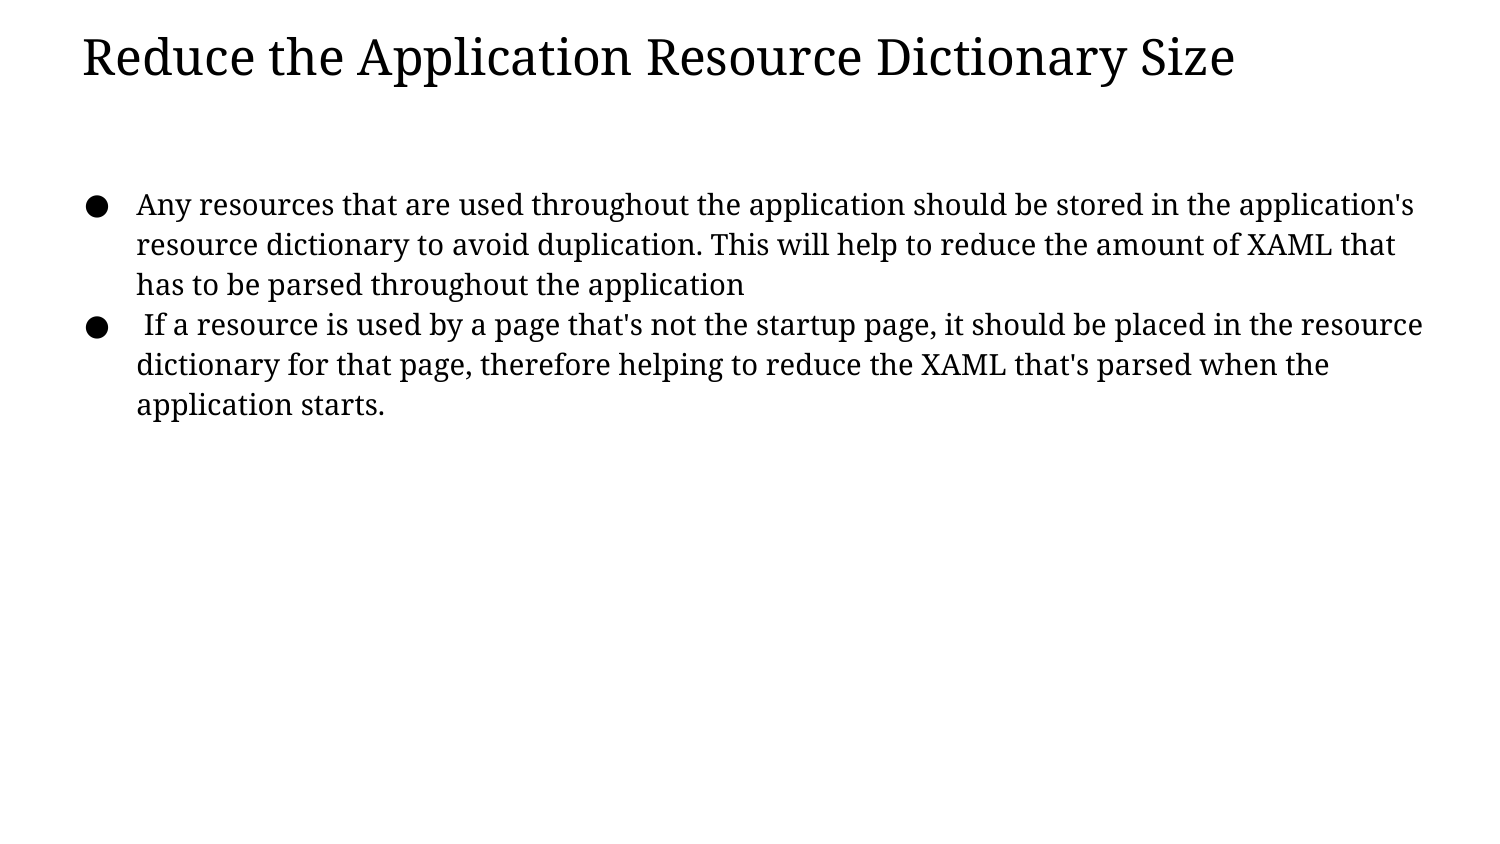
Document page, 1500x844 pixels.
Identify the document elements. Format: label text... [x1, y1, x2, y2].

list Any resources that are used throughout the application should be stored in the application's resource dictionary to avoid duplication. This will help to reduce the amount of XAML that has to be parsed throughout the application If a resource is used by a page that's not the startup page, it should be placed in the resource dictionary for that page, therefore helping to reduce the XAML that's parsed when the application starts. [46, 165, 1445, 785]
title Reduce the Application Resource Dictionary Size [51, 18, 1449, 113]
